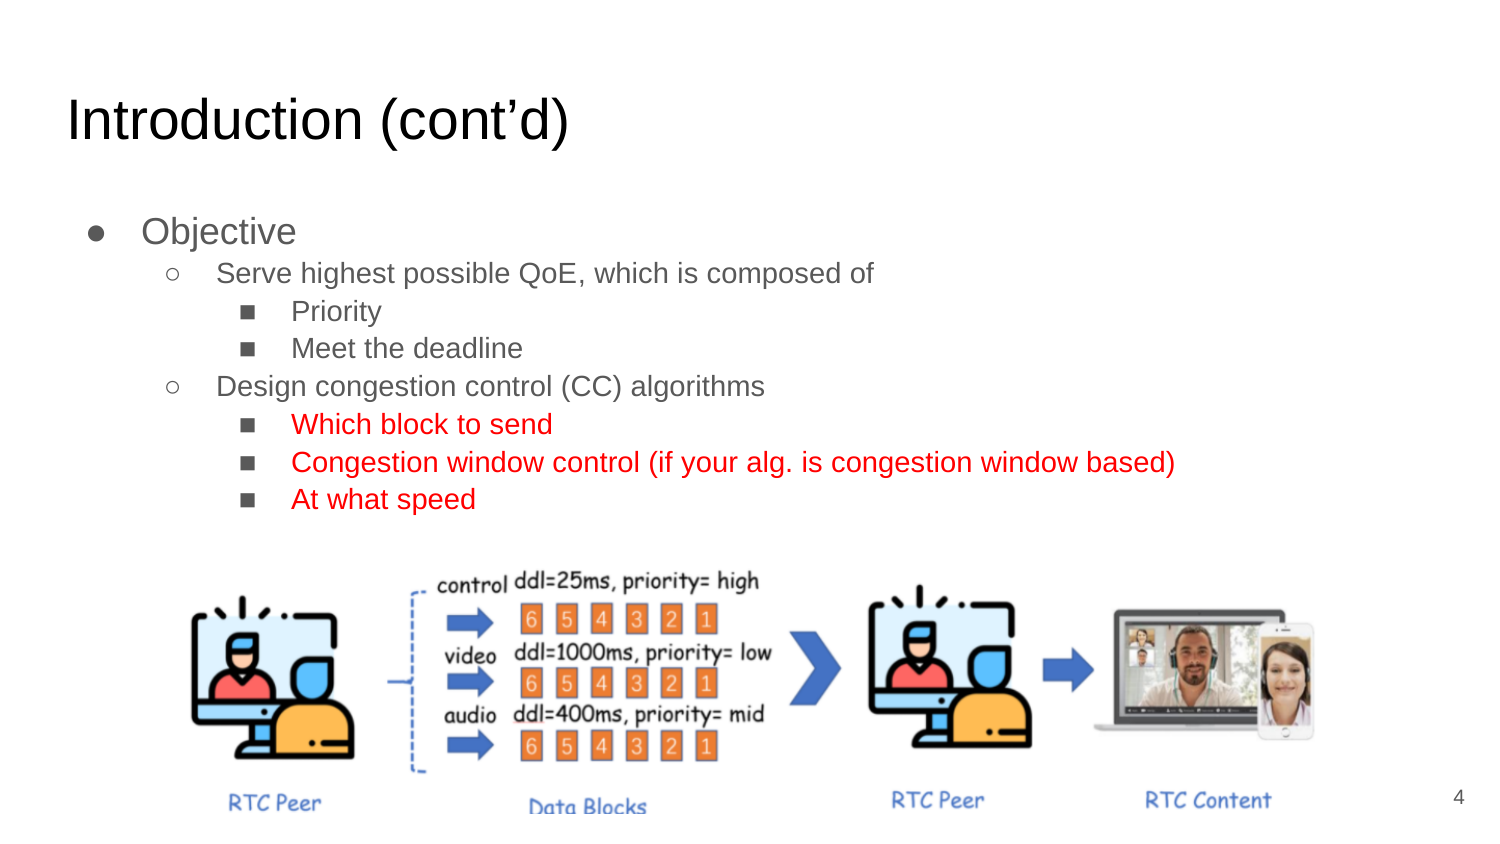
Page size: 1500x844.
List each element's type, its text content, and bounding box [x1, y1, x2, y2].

title Introduction (cont’d) [51, 72, 1449, 167]
slide_number 4 [1389, 764, 1480, 830]
picture [170, 539, 1330, 814]
list Objective Serve highest possible QoE, which is composed of Priority Meet the deadline Design congestion control (CC) algorithms Which block to send Congestion window control (if your alg. is congestion window based) At what speed [51, 189, 1449, 750]
